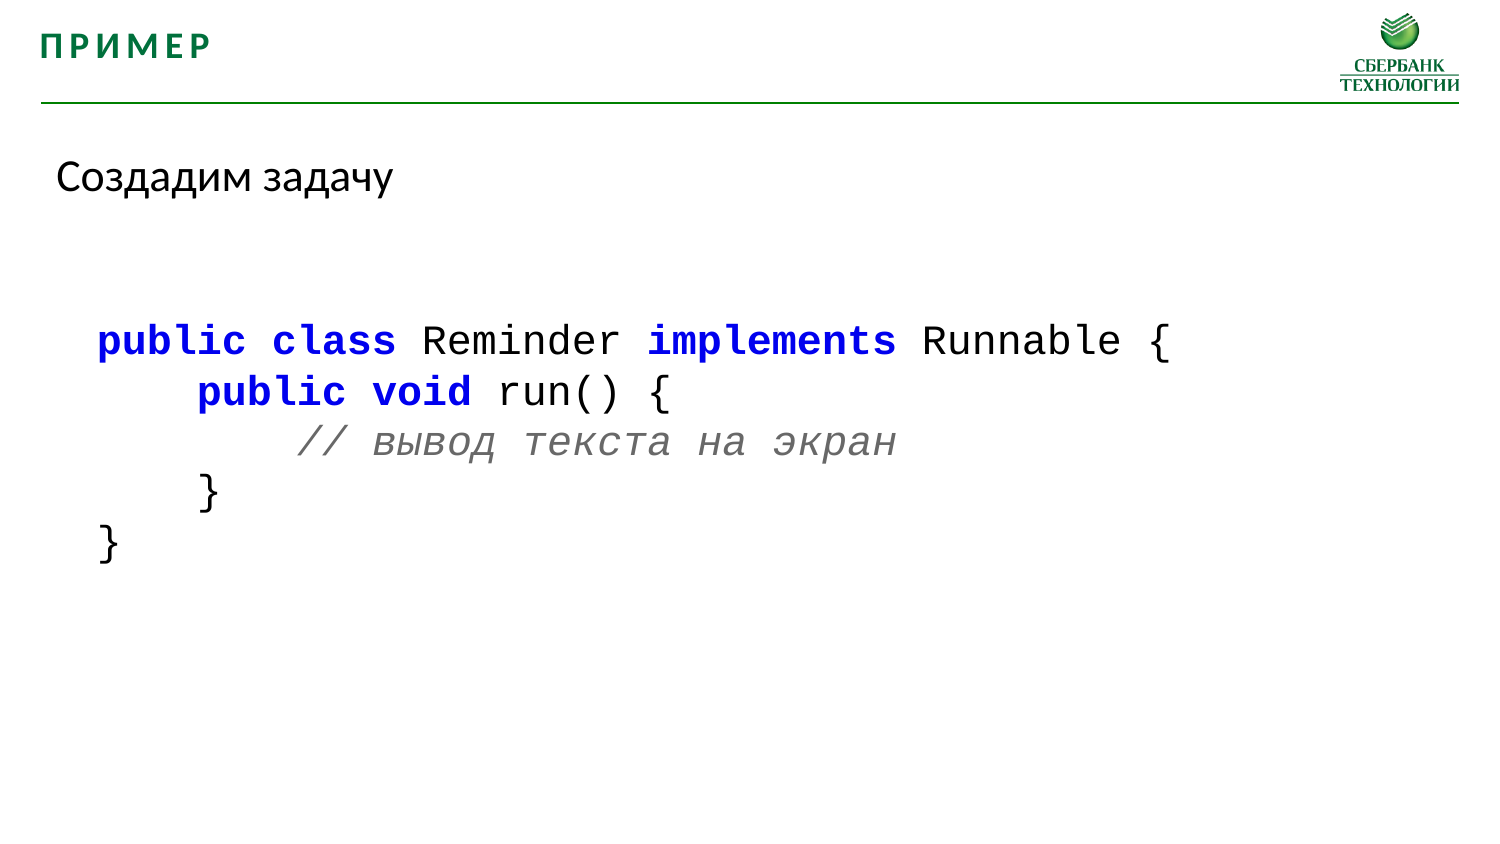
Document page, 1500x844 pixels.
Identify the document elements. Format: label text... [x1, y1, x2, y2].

list пример [39, 13, 1372, 67]
text_box Создадим задачу [41, 138, 1459, 292]
picture [1340, 13, 1459, 91]
text_box public class Reminder implements Runnable { public void run() { // вывод текста на экран } } [81, 305, 1207, 571]
